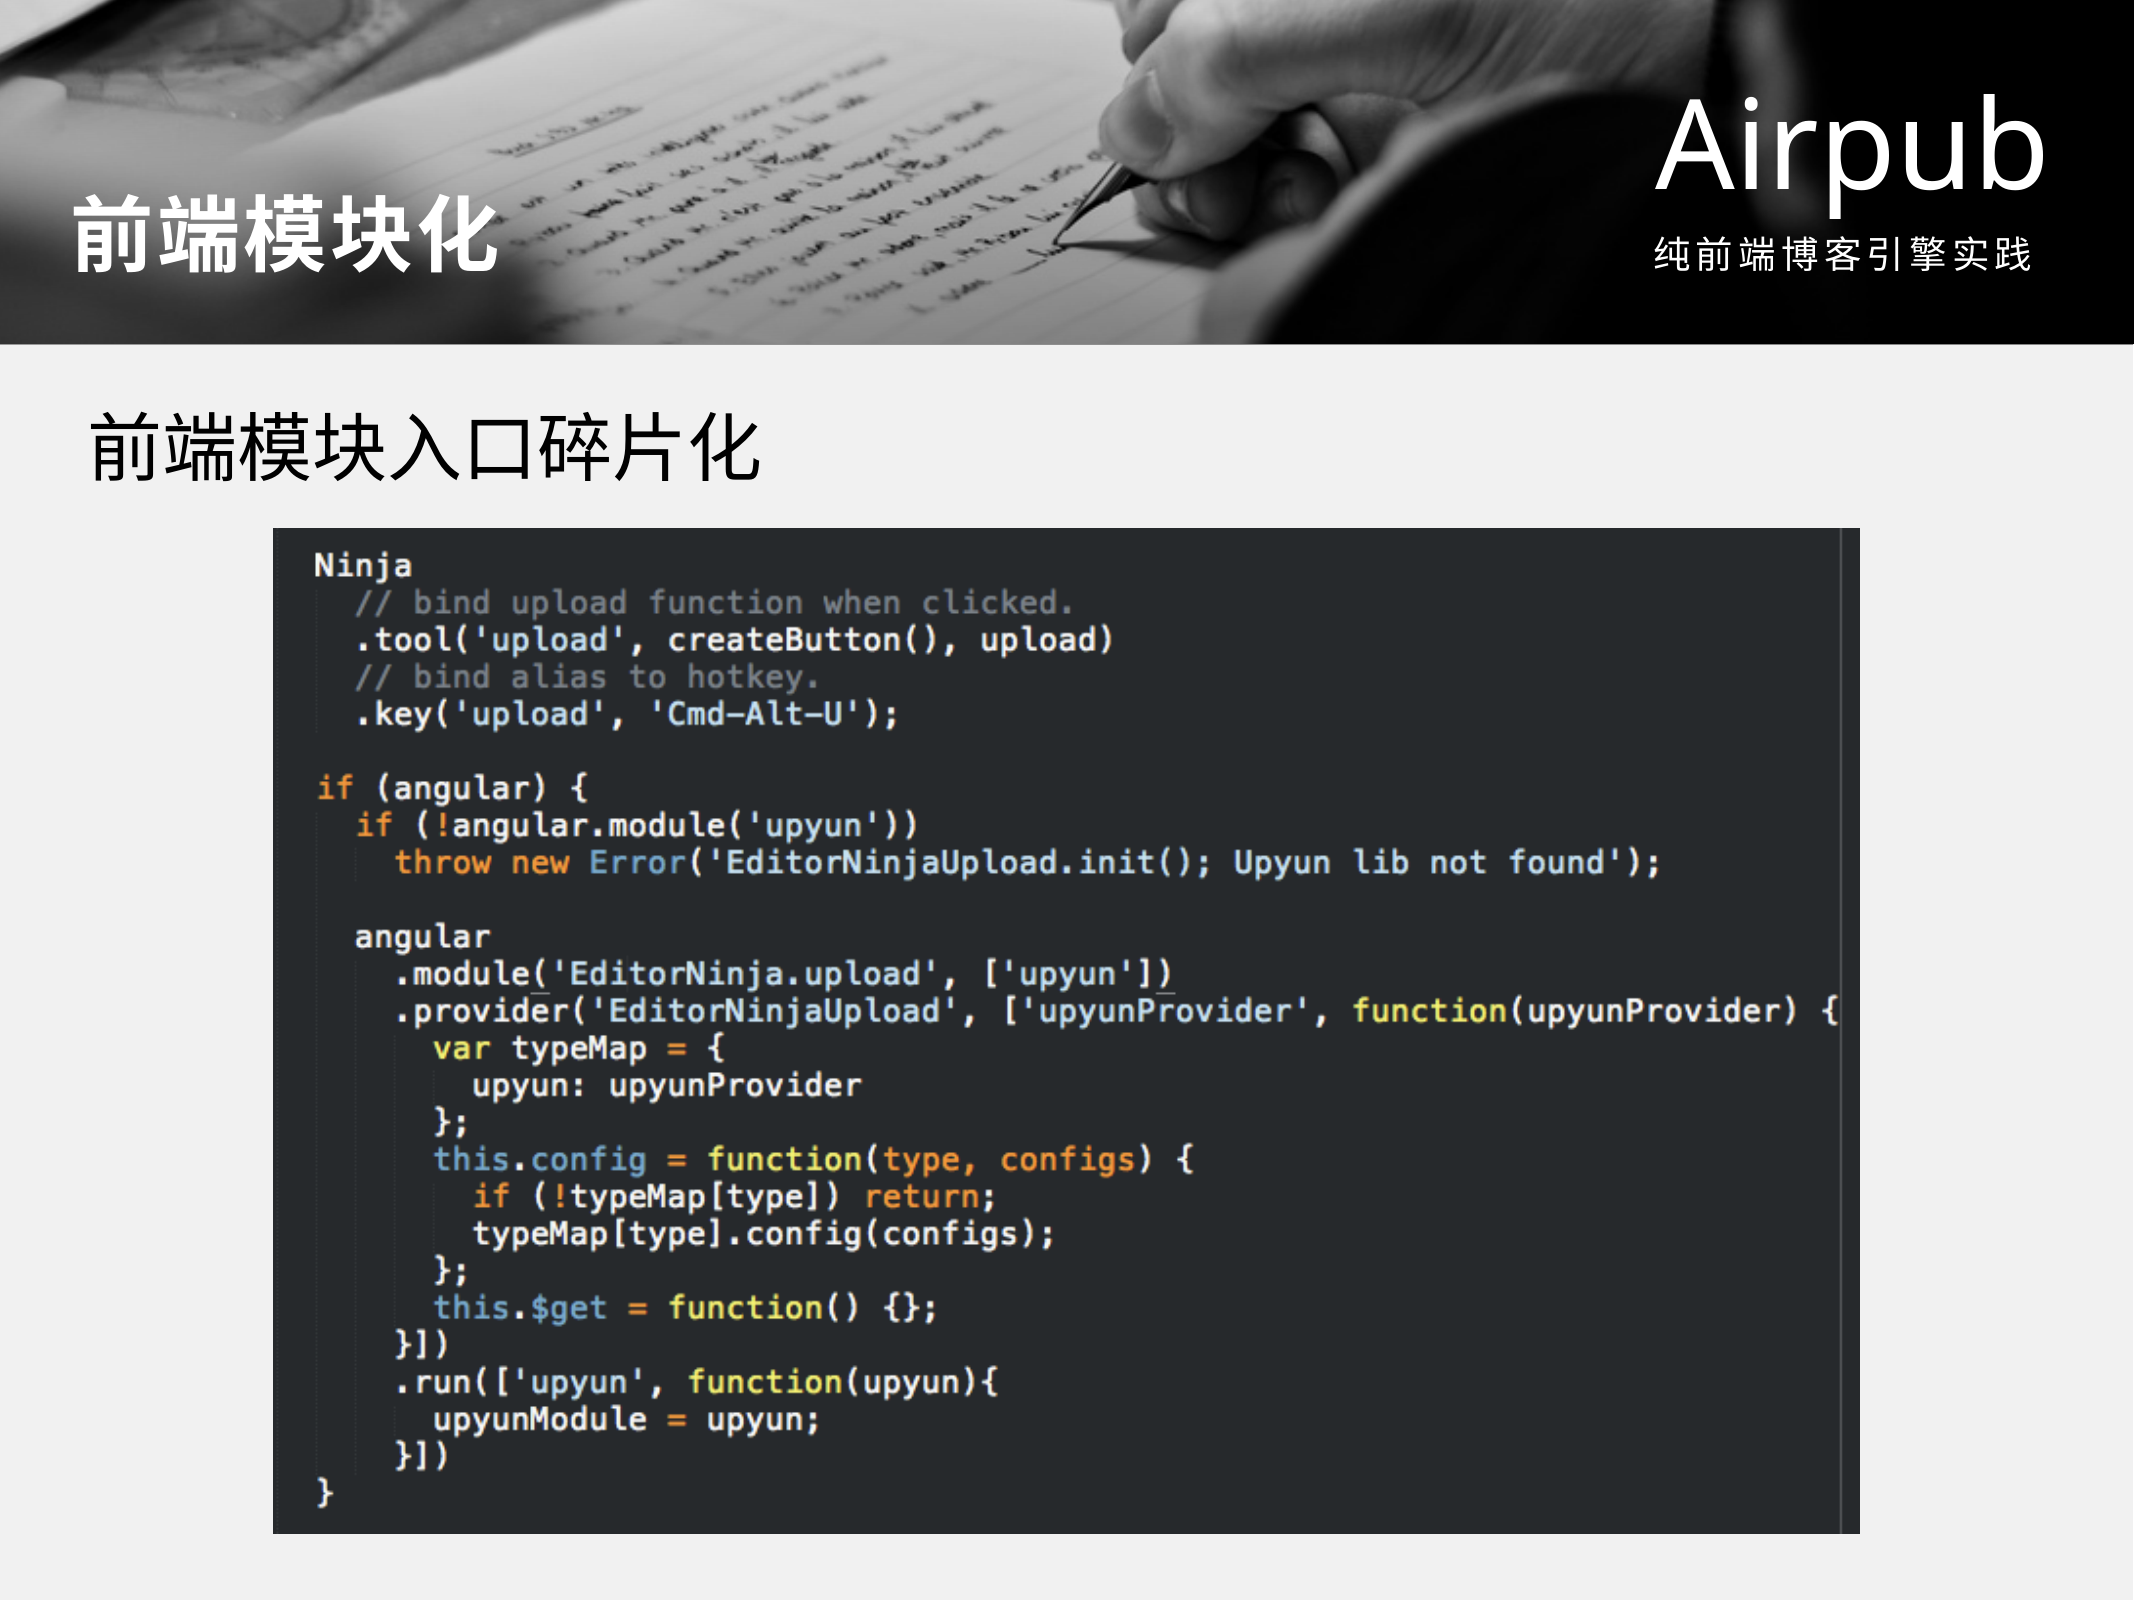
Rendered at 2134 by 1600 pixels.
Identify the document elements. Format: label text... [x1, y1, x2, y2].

picture [273, 527, 1860, 1534]
text_box 前端模块入口碎片化 [79, 392, 771, 500]
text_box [0, 0, 2134, 345]
